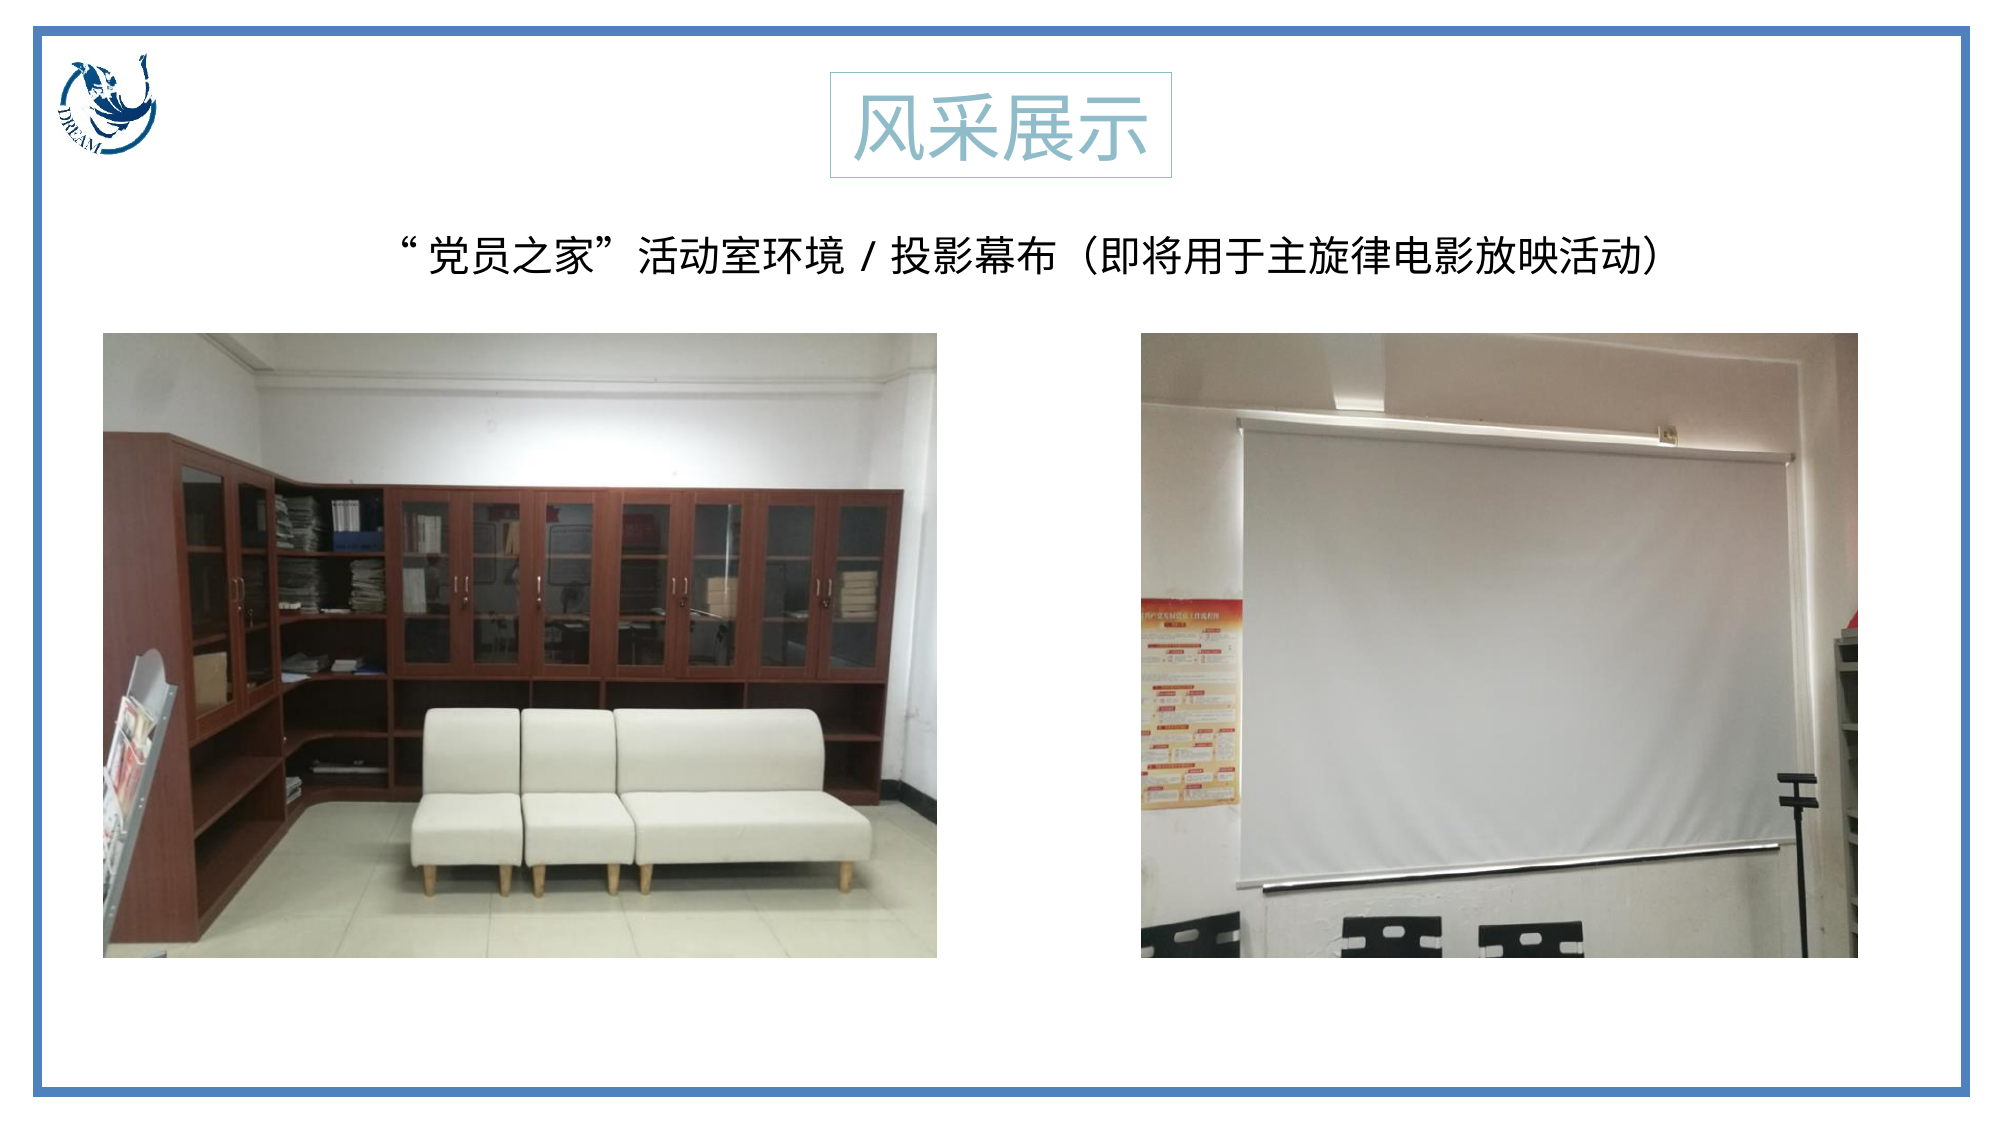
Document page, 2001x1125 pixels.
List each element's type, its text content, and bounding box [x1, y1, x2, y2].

picture [55, 53, 163, 161]
text_box [36, 30, 1966, 1093]
picture [103, 333, 938, 959]
text_box “党员之家”活动室环境/投影幕布（即将用于主旋律电影放映活动） [361, 222, 1699, 288]
text_box 风采展示 [830, 72, 1172, 178]
picture [1141, 333, 1858, 959]
